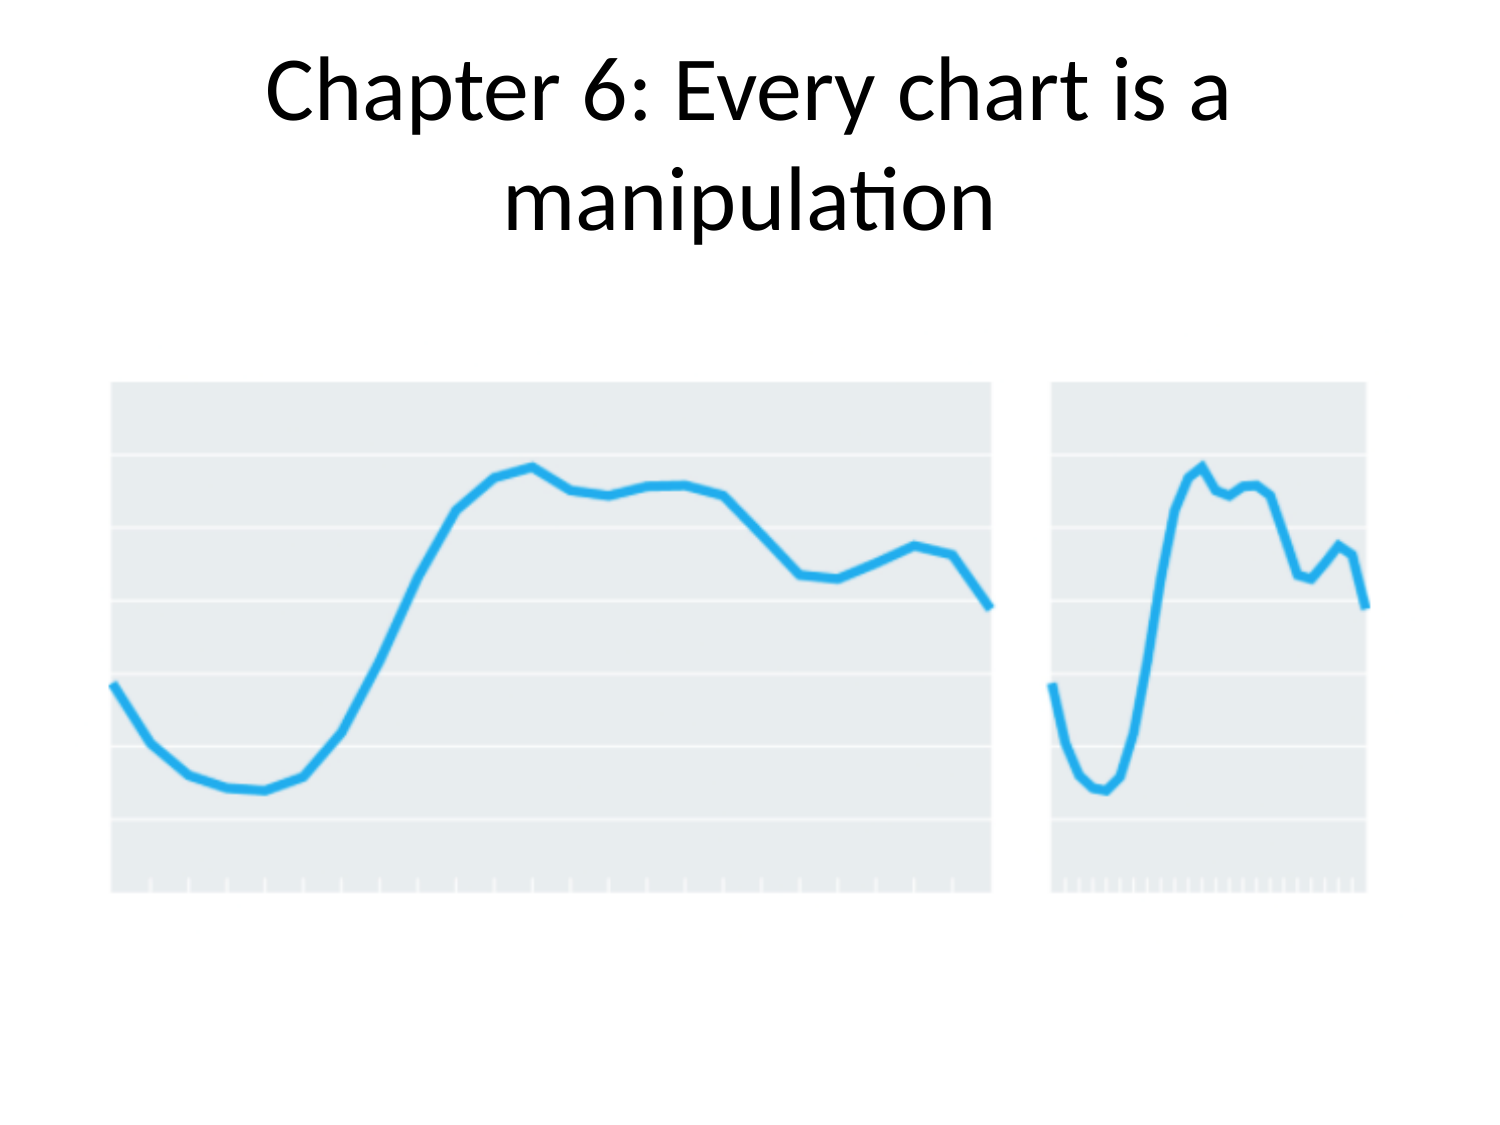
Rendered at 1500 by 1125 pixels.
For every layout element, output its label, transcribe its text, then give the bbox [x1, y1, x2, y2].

title Chapter 6: Every chart is a manipulation [75, 45, 1425, 233]
picture [74, 324, 1426, 944]
